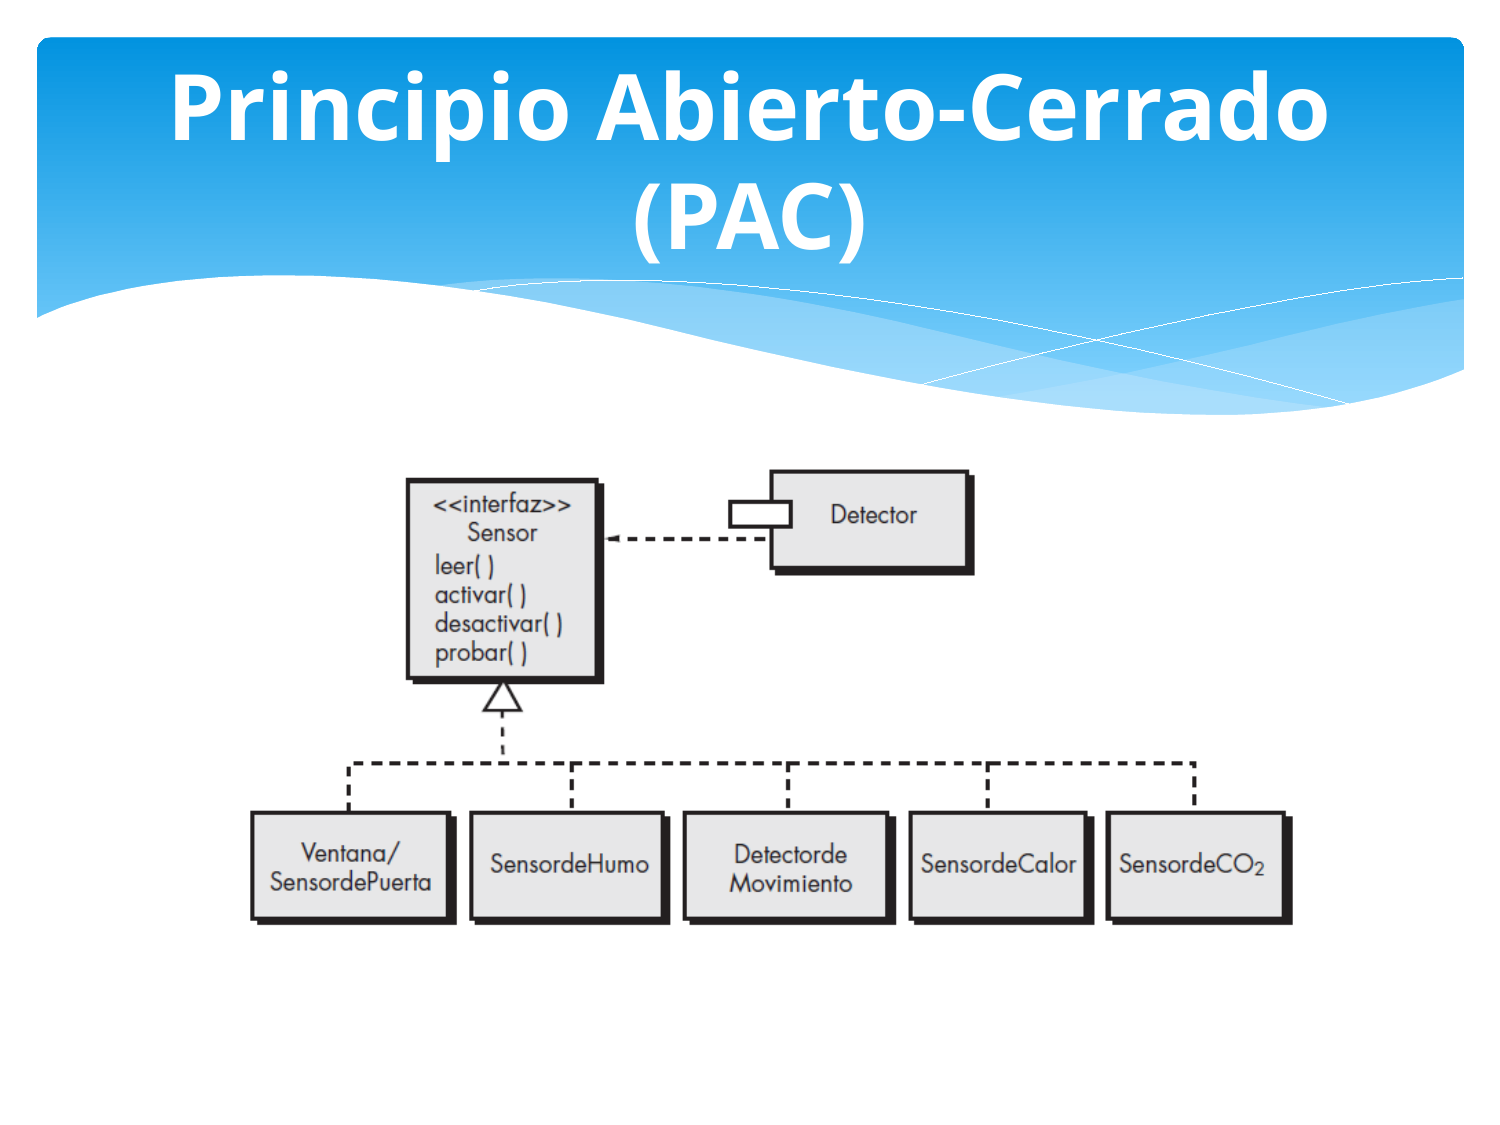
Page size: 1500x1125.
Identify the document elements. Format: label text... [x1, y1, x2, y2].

title Principio Abierto-Cerrado (PAC) [75, 55, 1425, 261]
picture [194, 455, 1399, 944]
